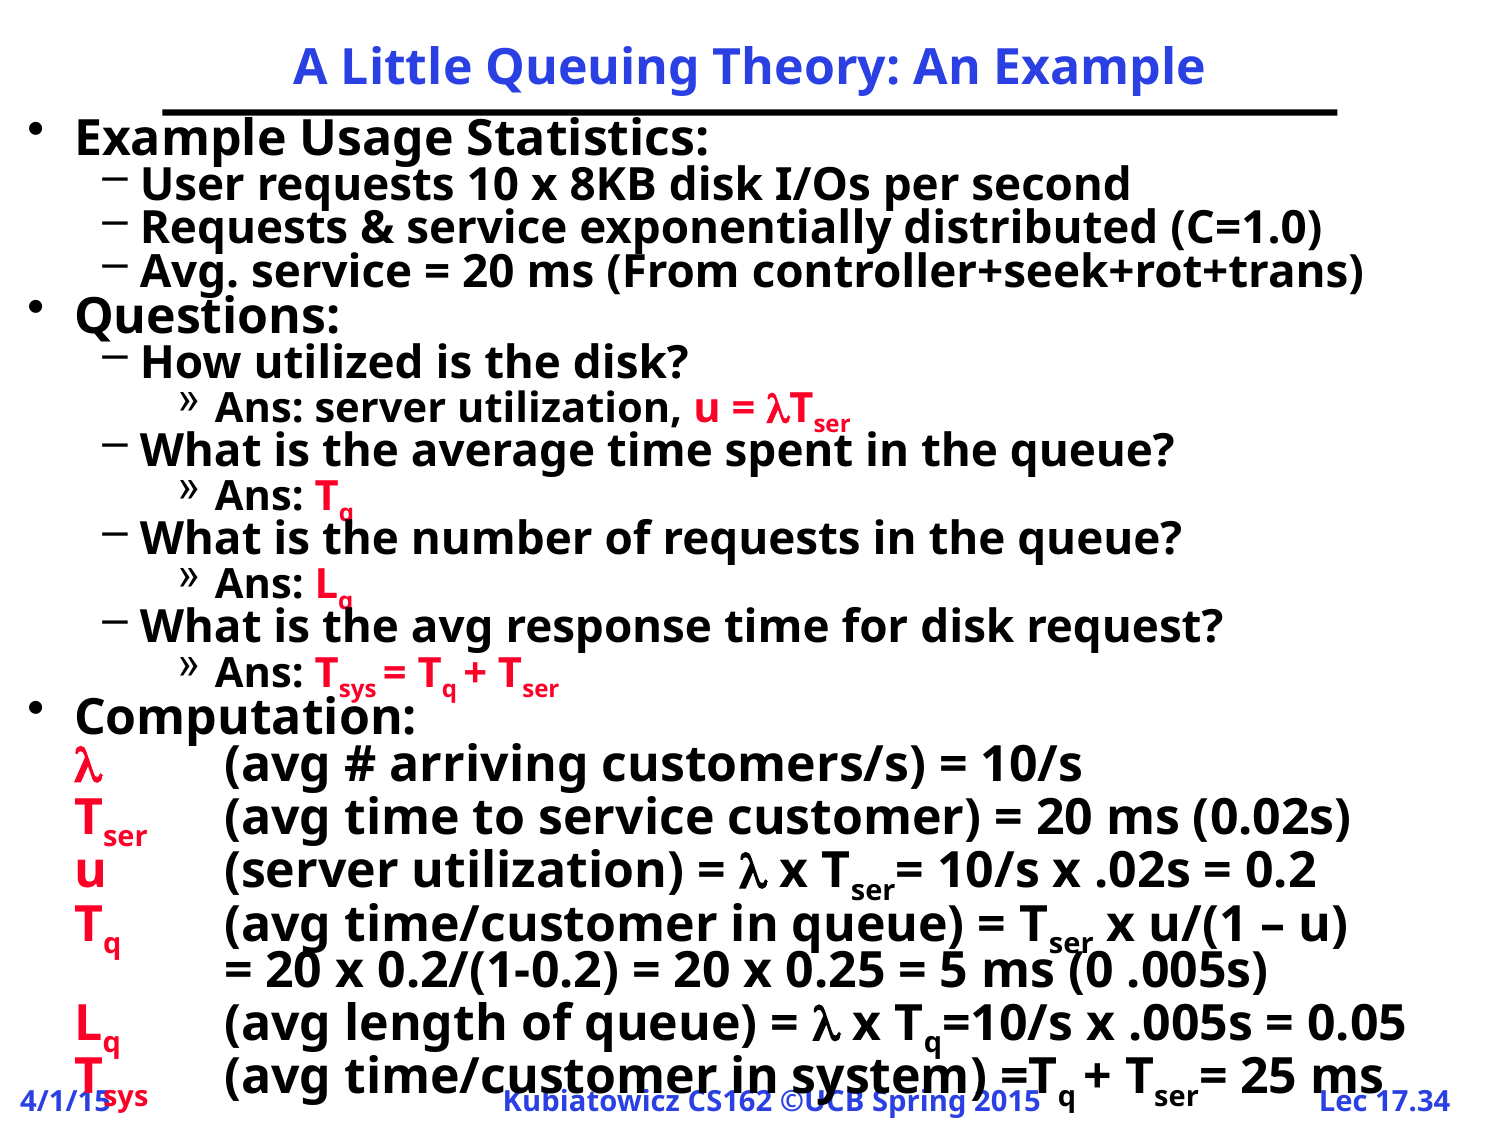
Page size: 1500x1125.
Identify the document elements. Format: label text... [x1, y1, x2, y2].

list Example Usage Statistics: User requests 10 x 8KB disk I/Os per second Requests & service exponentially distributed (C=1.0) Avg. service = 20 ms (From controller+seek+rot+trans) Questions: How utilized is the disk? Ans: server utilization, u = Tser What is the average time spent in the queue? Ans: Tq What is the number of requests in the queue? Ans: Lq What is the avg response time for disk request? Ans: Tsys = Tq + Tser Computation:  (avg # arriving customers/s) = 10/s Tser (avg time to service customer) = 20 ms (0.02s) u (server utilization) =  x Tser= 10/s x .02s = 0.2 Tq (avg time/customer in queue) = Tser x u/(1 – u) = 20 x 0.2/(1-0.2) = 20 x 0.25 = 5 ms (0 .005s) Lq (avg length of queue) =  x Tq=10/s x .005s = 0.05 Tsys (avg time/customer in system) =Tq + Tser= 25 ms [12, 112, 1475, 1125]
title A Little Queuing Theory: An Example [162, 24, 1338, 112]
